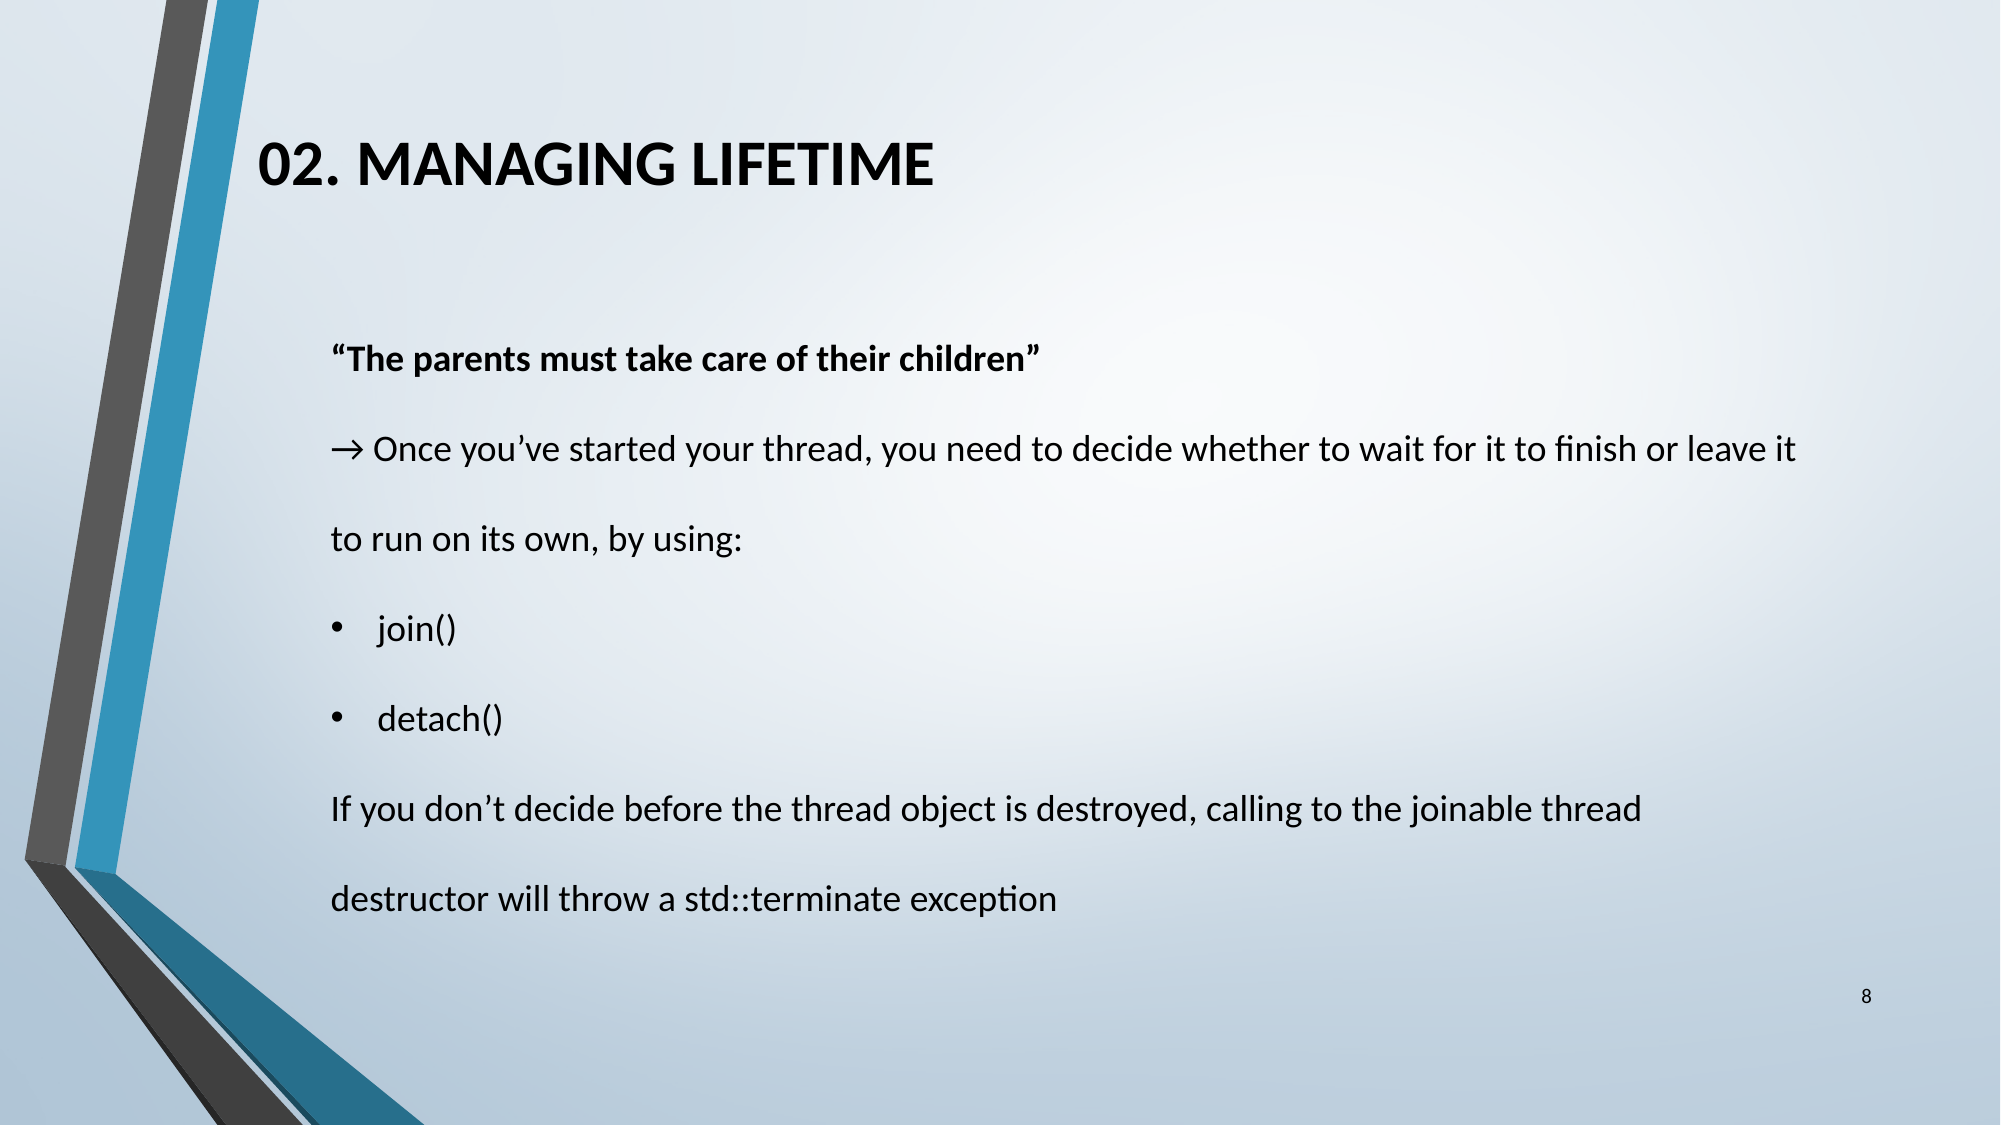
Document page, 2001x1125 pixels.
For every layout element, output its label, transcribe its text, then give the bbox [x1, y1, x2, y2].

text_box [380, 429, 412, 491]
text_box “The parents must take care of their children” → Once you’ve started your thread, you need to decide whether to wait for it to finish or leave it to run on its own, by using: join() detach() If you don’t decide before the thread object is destroyed, calling to the joinable thread destructor will throw a std::terminate exception [315, 281, 1819, 926]
slide_number 8 [1796, 965, 1887, 1025]
title 02. MANAGING LIFETIME [243, 112, 1541, 207]
